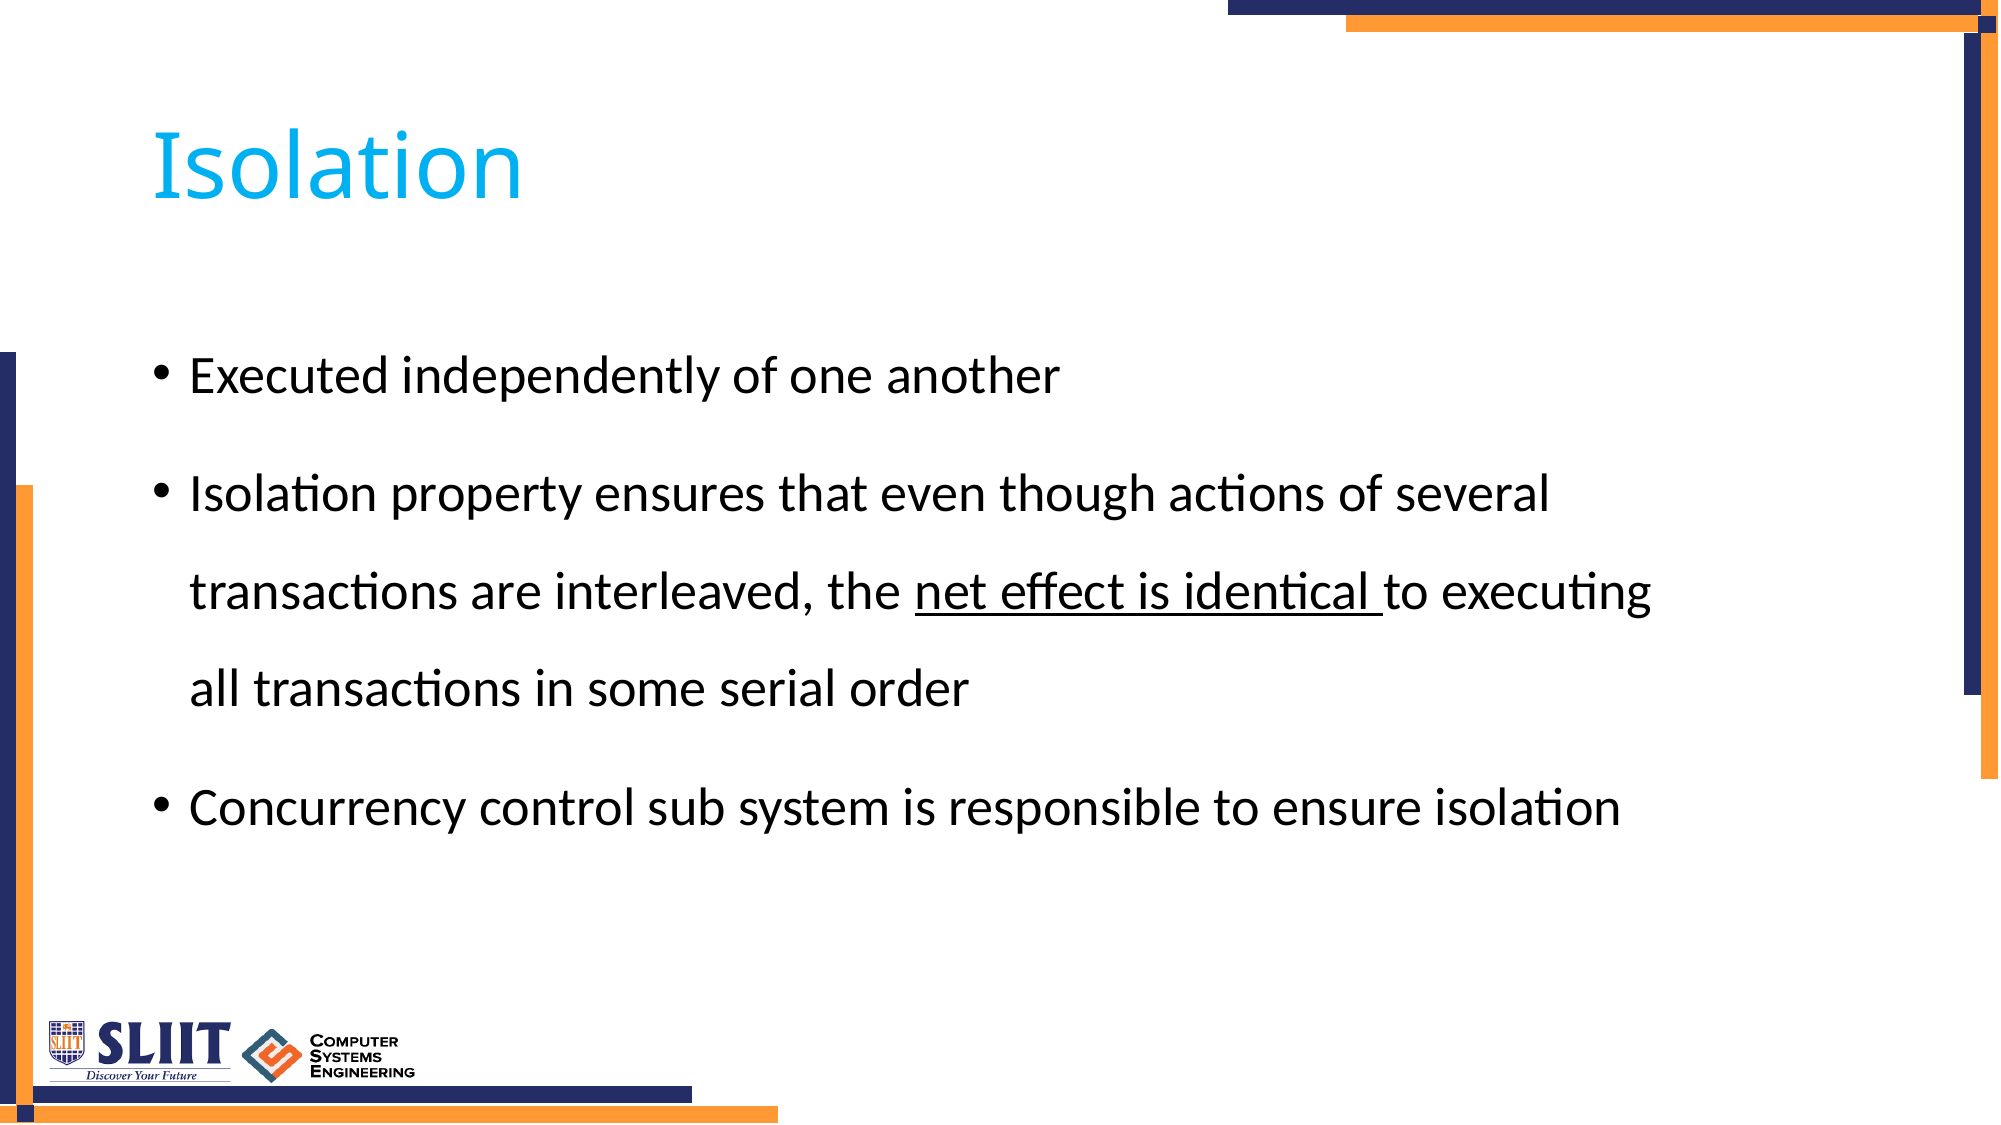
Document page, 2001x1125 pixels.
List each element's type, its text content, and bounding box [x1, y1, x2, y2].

picture [240, 1025, 422, 1085]
picture [49, 1021, 231, 1082]
list Executed independently of one another Isolation property ensures that even though actions of several transactions are interleaved, the net effect is identical to executing all transactions in some serial order Concurrency control sub system is responsible to ensure isolation [137, 299, 1693, 1014]
title Isolation [137, 59, 1863, 278]
